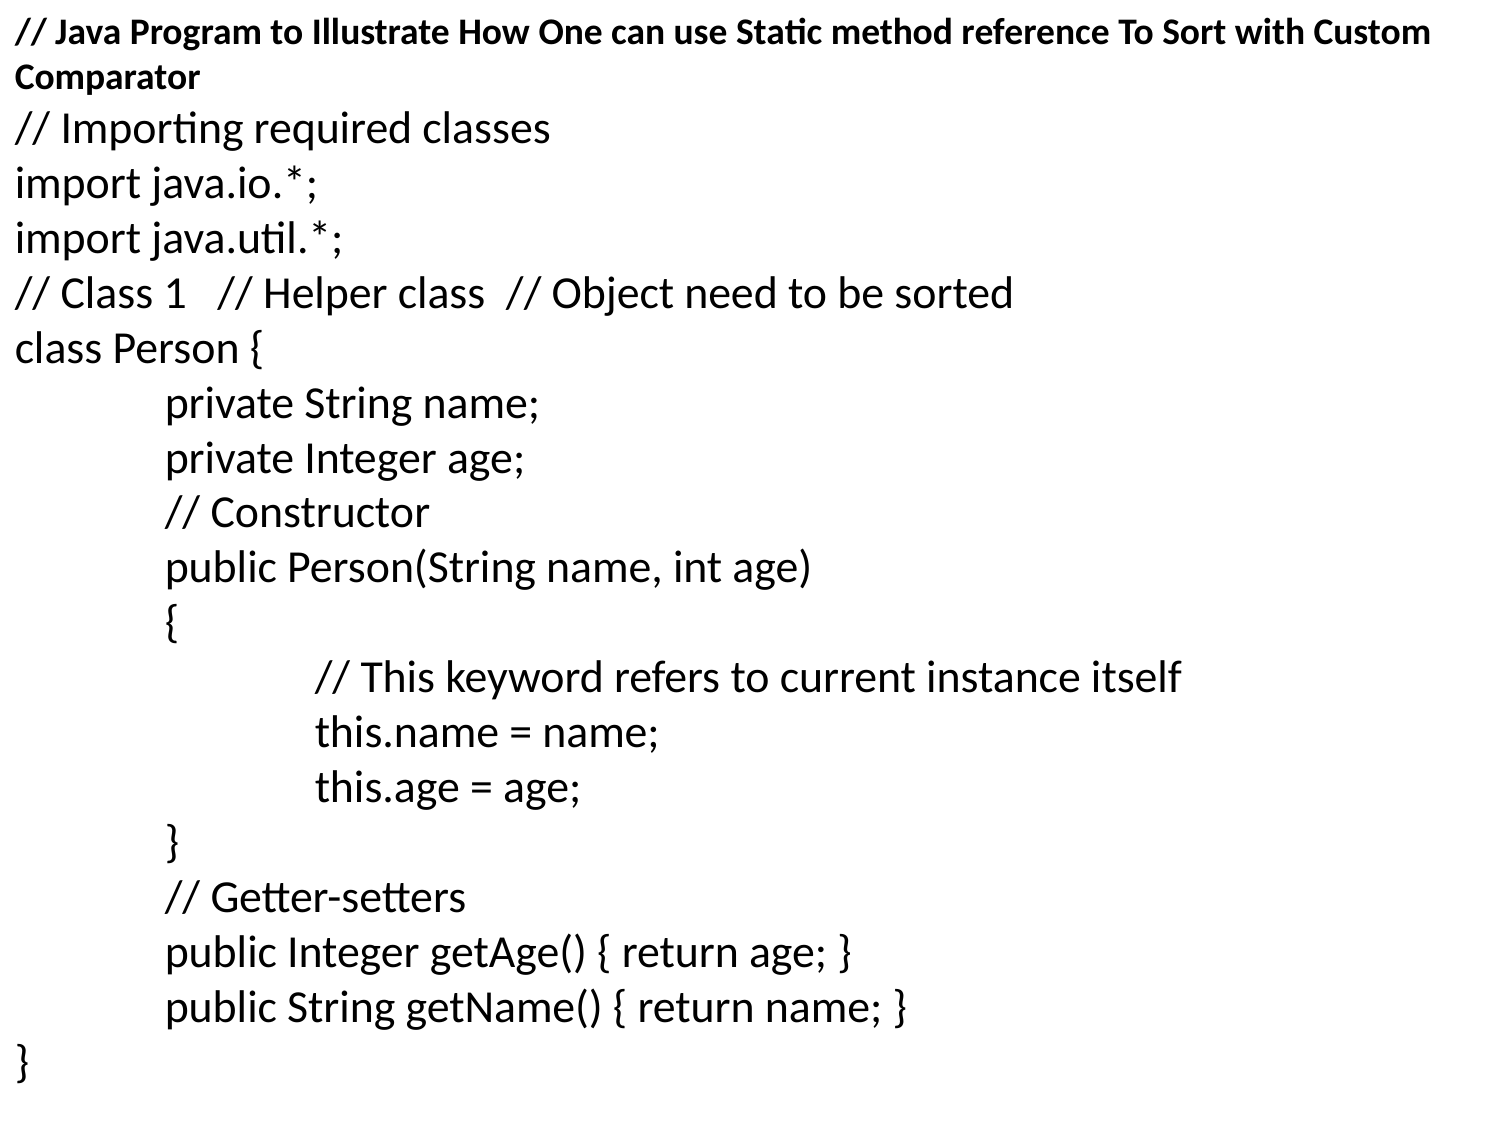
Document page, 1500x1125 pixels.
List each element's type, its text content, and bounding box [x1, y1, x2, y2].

text_box // Java Program to Illustrate How One can use Static method reference To Sort with Custom Comparator // Importing required classes import java.io.*; import java.util.*; // Class 1 // Helper class // Object need to be sorted class Person { private String name; private Integer age; // Constructor public Person(String name, int age) { // This keyword refers to current instance itself this.name = name; this.age = age; } // Getter-setters public Integer getAge() { return age; } public String getName() { return name; } } [0, 0, 1500, 1125]
